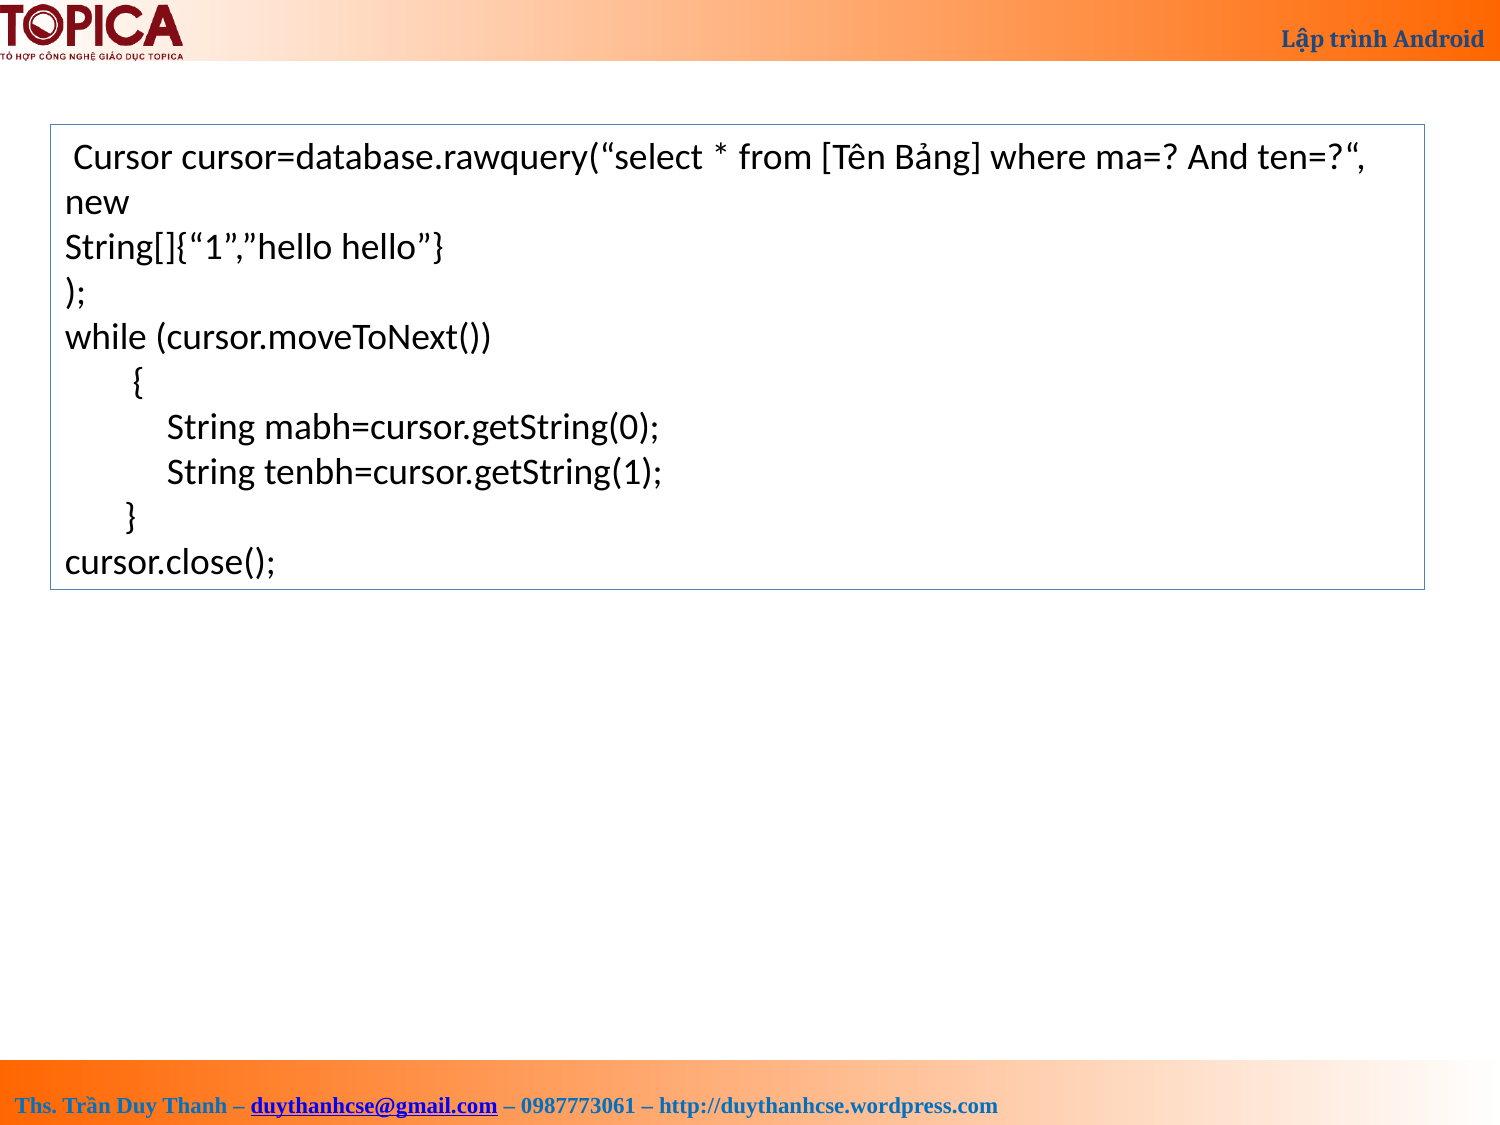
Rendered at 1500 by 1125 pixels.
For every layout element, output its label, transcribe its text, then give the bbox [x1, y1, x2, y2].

text_box Cursor cursor=database.rawquery(“select * from [Tên Bảng] where ma=? And ten=?“, new String[]{“1”,”hello hello”} ); while (cursor.moveToNext()) { String mabh=cursor.getString(0); String tenbh=cursor.getString(1); } cursor.close(); [50, 124, 1425, 590]
picture [0, 4, 183, 61]
